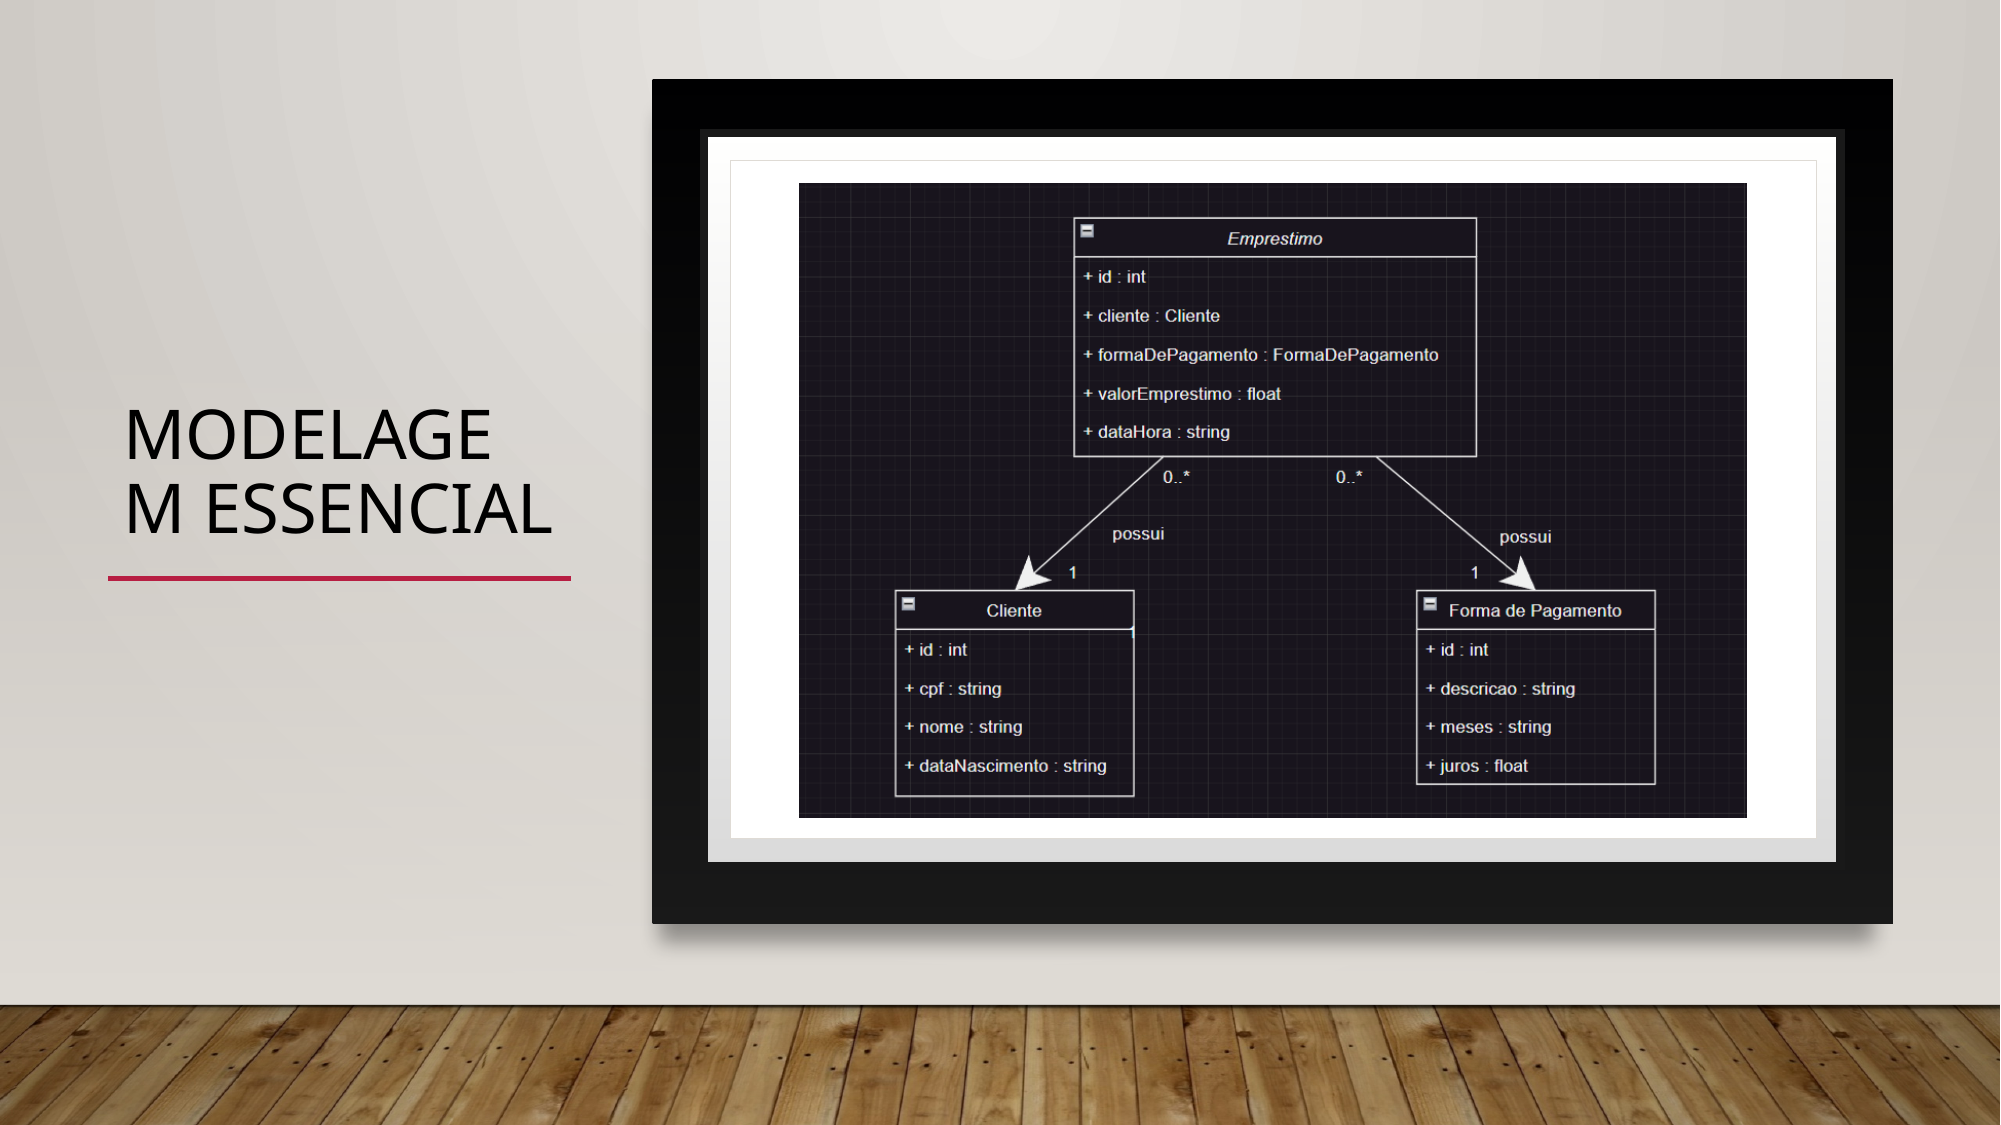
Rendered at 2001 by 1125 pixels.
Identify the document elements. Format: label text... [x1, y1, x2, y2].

title modelagem essencial [108, 241, 572, 549]
text_box [0, 330, 2000, 1004]
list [799, 182, 1747, 818]
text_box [652, 78, 1894, 924]
picture [0, 1006, 2000, 1125]
text_box [0, 0, 2000, 330]
